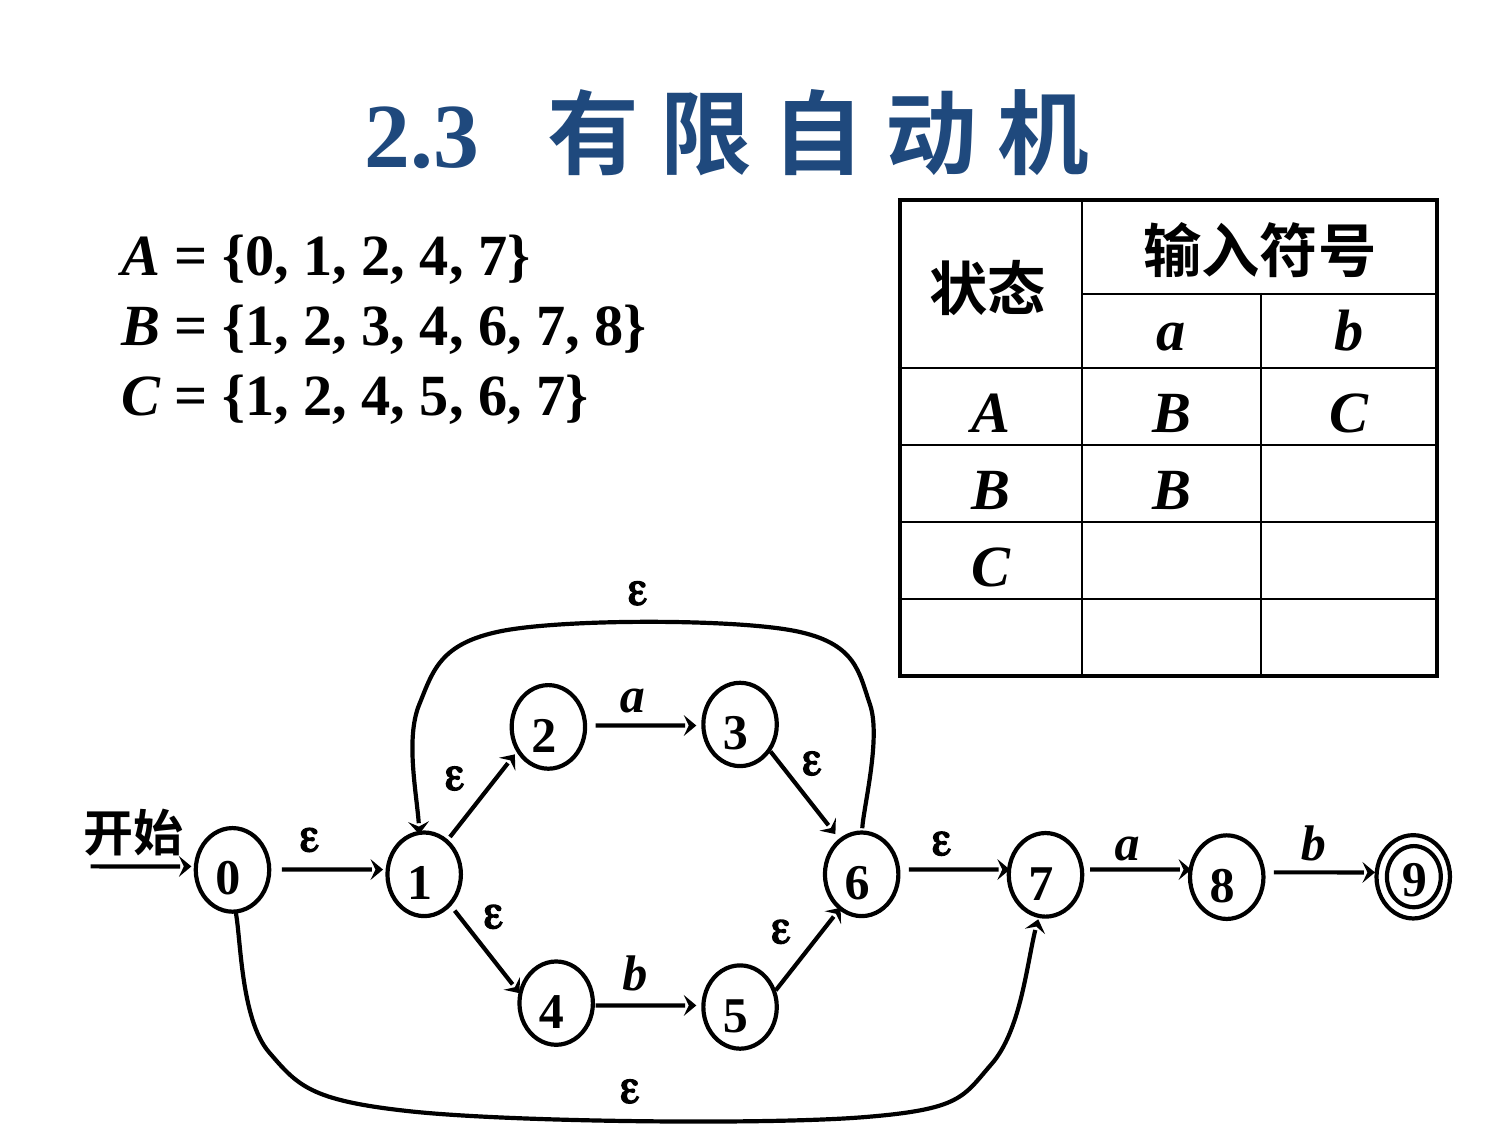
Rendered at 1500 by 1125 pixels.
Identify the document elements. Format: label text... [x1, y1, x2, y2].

table_header 输入符号 [1083, 202, 1435, 293]
table_cell C [1262, 369, 1435, 444]
table_cell [1083, 523, 1260, 548]
text_box A = {0, 1, 2, 4, 7} B = {1, 2, 3, 4, 6, 7, 8} C = {1, 2, 4, 5, 6, 7} [112, 225, 713, 538]
table_header [902, 225, 1081, 367]
table_cell a [1083, 295, 1260, 367]
table_cell [1262, 446, 1435, 521]
text_box 2.3 有 限 自 动 机 [99, 37, 1375, 225]
table_cell A [902, 369, 1081, 444]
table_cell B [1083, 369, 1260, 444]
text_box 状态 [924, 225, 1063, 350]
table_cell C [902, 523, 1081, 548]
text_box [74, 549, 1451, 1125]
table_cell b [1262, 295, 1435, 367]
table_cell B [1083, 446, 1260, 521]
table_cell B [902, 446, 1081, 521]
table_cell [1262, 523, 1435, 548]
